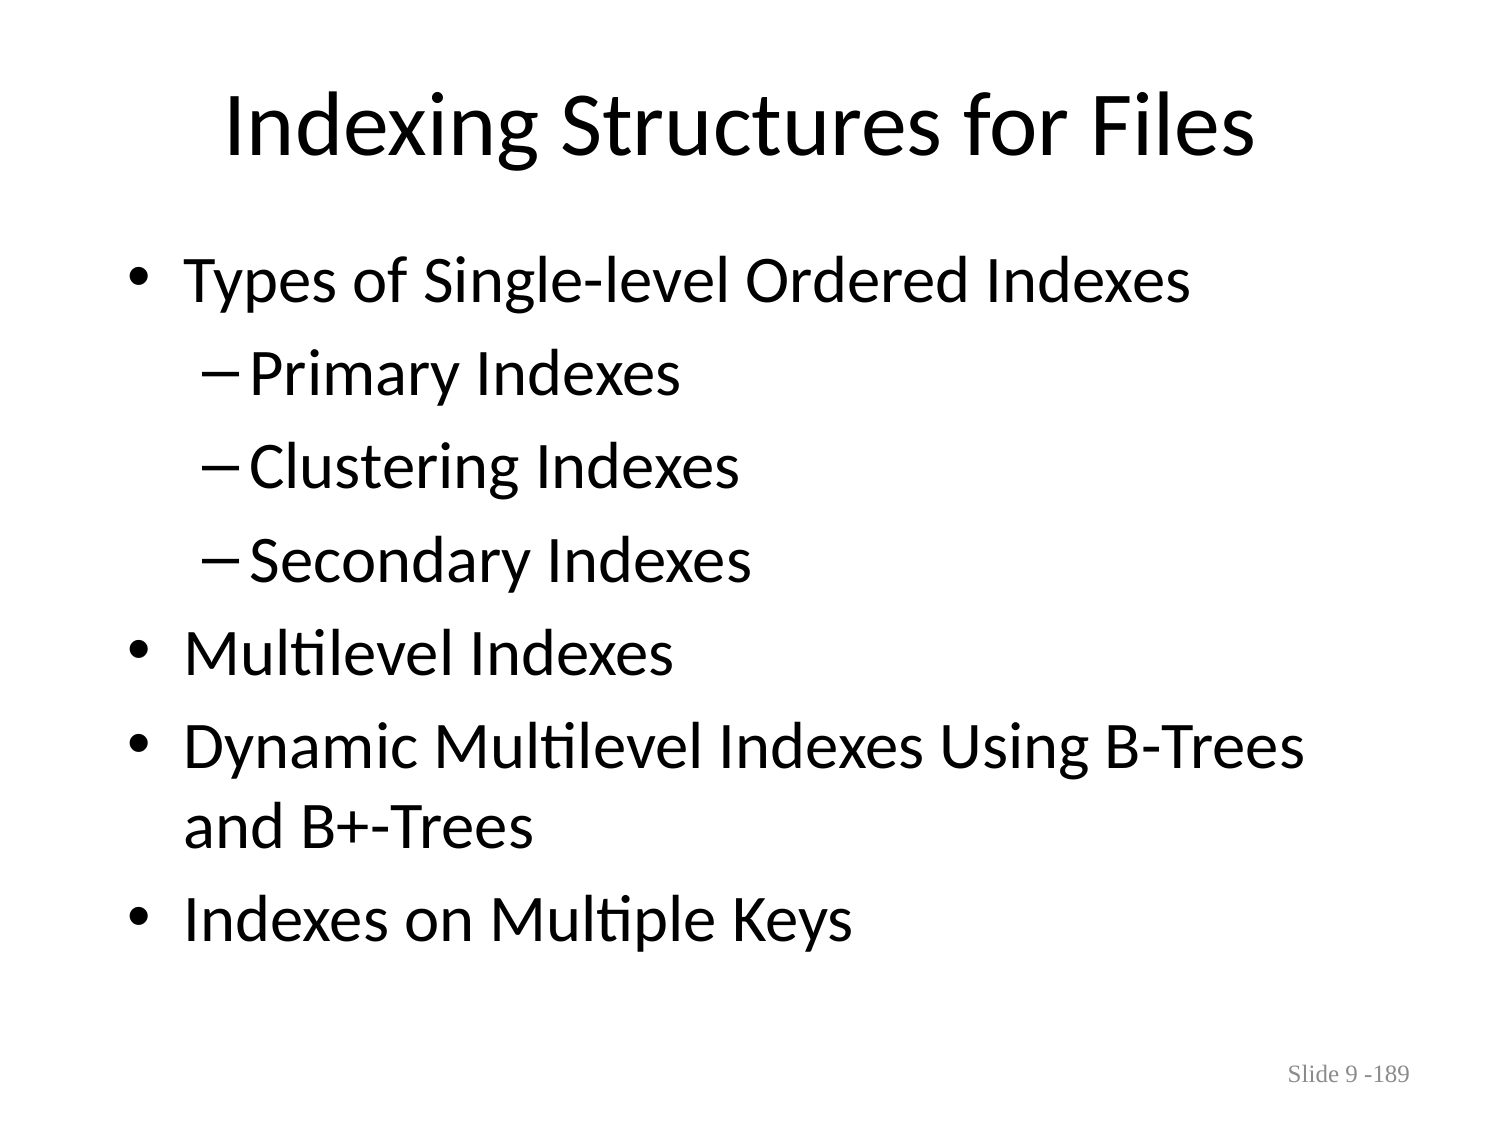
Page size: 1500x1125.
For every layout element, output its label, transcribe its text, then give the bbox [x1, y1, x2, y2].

list Types of Single-level Ordered Indexes Primary Indexes Clustering Indexes Secondary Indexes Multilevel Indexes Dynamic Multilevel Indexes Using B-Trees and B+-Trees Indexes on Multiple Keys [112, 227, 1469, 1003]
slide_number Slide 9 -189 [1074, 1042, 1425, 1103]
title Indexing Structures for Files [41, 49, 1442, 188]
